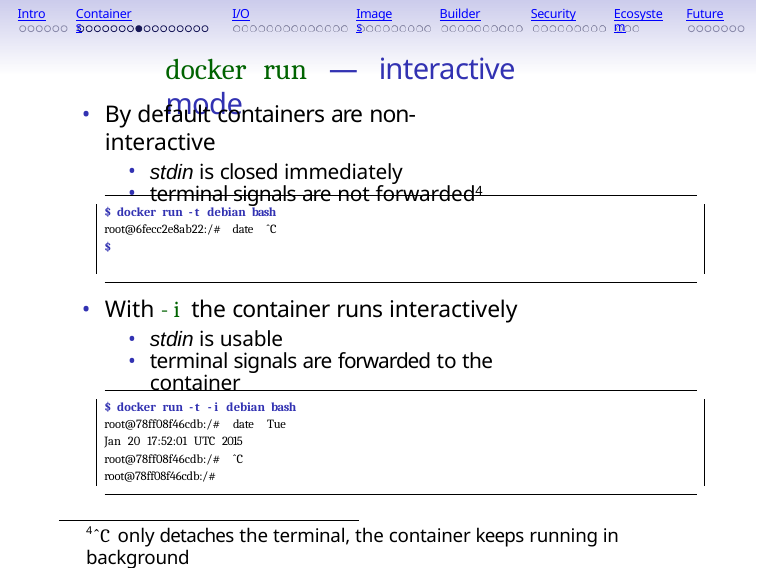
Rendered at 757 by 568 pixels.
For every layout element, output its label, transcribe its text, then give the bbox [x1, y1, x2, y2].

text_box [705, 25, 711, 32]
text_box [729, 25, 736, 32]
text_box By default containers are non-interactive stdin is closed immediately terminal signals are not forwarded4 [75, 93, 497, 228]
text_box 4ˆC only detaches the terminal, the container keeps running in background [79, 521, 692, 568]
text_box $ docker run -t -i debian bash root@78ff08f46cdb:/# date Tue Jan 20 17:52:01 UTC 2015 root@78ff08f46cdb:/# ˆC [102, 393, 303, 466]
text_box With -i the container runs interactively stdin is usable terminal signals are forwarded to the container [75, 288, 561, 418]
text_box [688, 25, 695, 32]
text_box Security [528, 4, 577, 23]
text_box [77, 25, 209, 33]
text_box [721, 25, 728, 32]
text_box root@78ff08f46cdb:/# [102, 466, 238, 484]
text_box I/O [230, 4, 255, 24]
text_box [696, 25, 703, 32]
text_box Future [684, 4, 725, 24]
text_box $ docker run -t debian bash root@6fecc2e8ab22:/# date ˆC $ [102, 199, 283, 254]
text_box Containers [73, 4, 137, 24]
text_box [713, 25, 720, 32]
text_box Images [354, 4, 397, 23]
text_box Intro [15, 4, 47, 24]
text_box Ecosystem [611, 4, 674, 24]
text_box docker run — interactive mode [163, 47, 593, 121]
text_box Builder [437, 4, 481, 23]
text_box [738, 25, 744, 32]
picture [0, 0, 756, 74]
